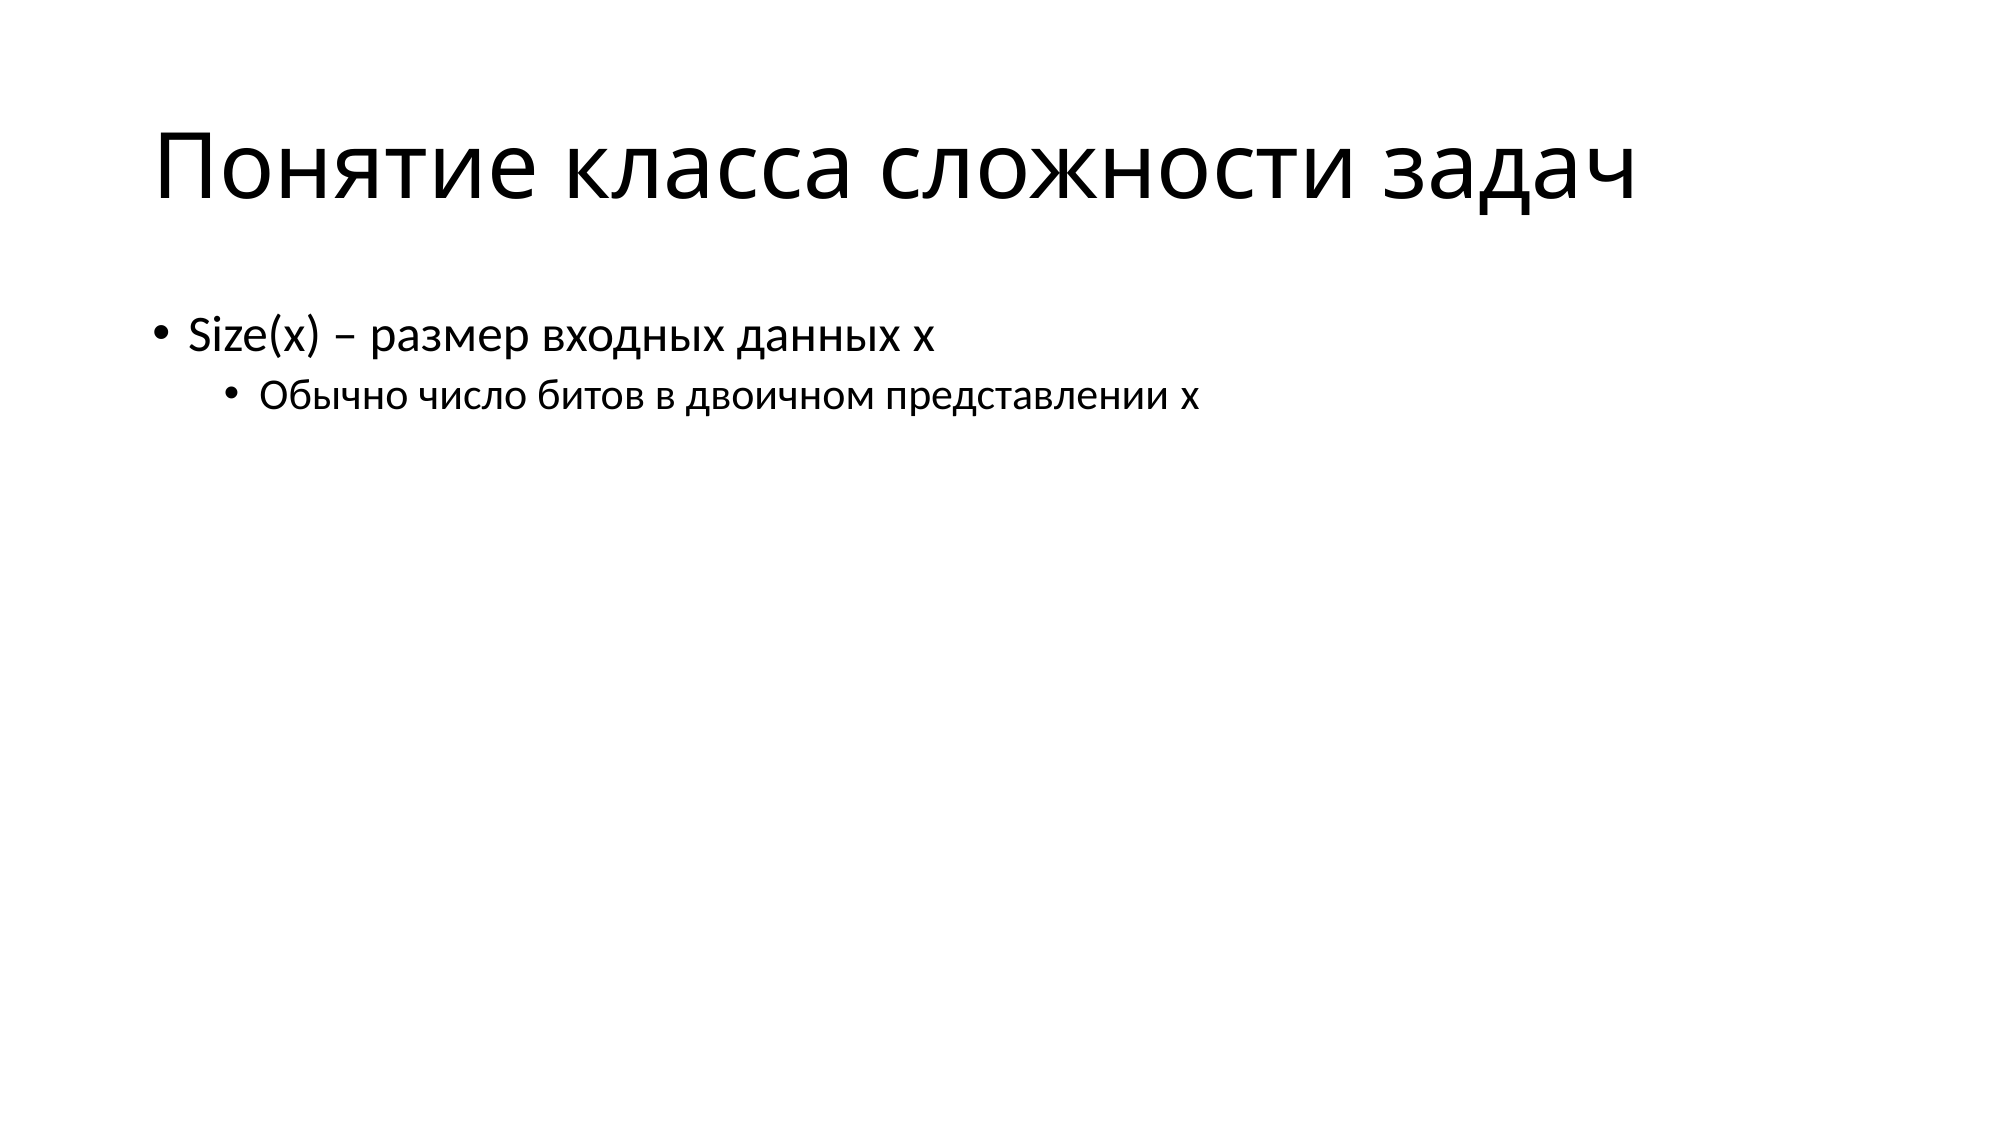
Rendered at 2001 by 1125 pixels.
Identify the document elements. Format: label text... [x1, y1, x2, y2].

list Size(x) – размер входных данных x Обычно число битов в двоичном представлении x С(n) – ограничение на число исполненных команд в зависимости от размера входных данных Например, С(n) = n ∙ log2(n) и т.п. Класс сложности С – множество задач, таких что для любых входных данных x для решения задачи требуется исполнить ≤ const ∙ C(Size(x)) команд на исполняющем устройстве Константа const зависит от задачи и не зависит от х [137, 299, 1863, 1014]
title Понятие класса сложности задач [137, 59, 1863, 278]
